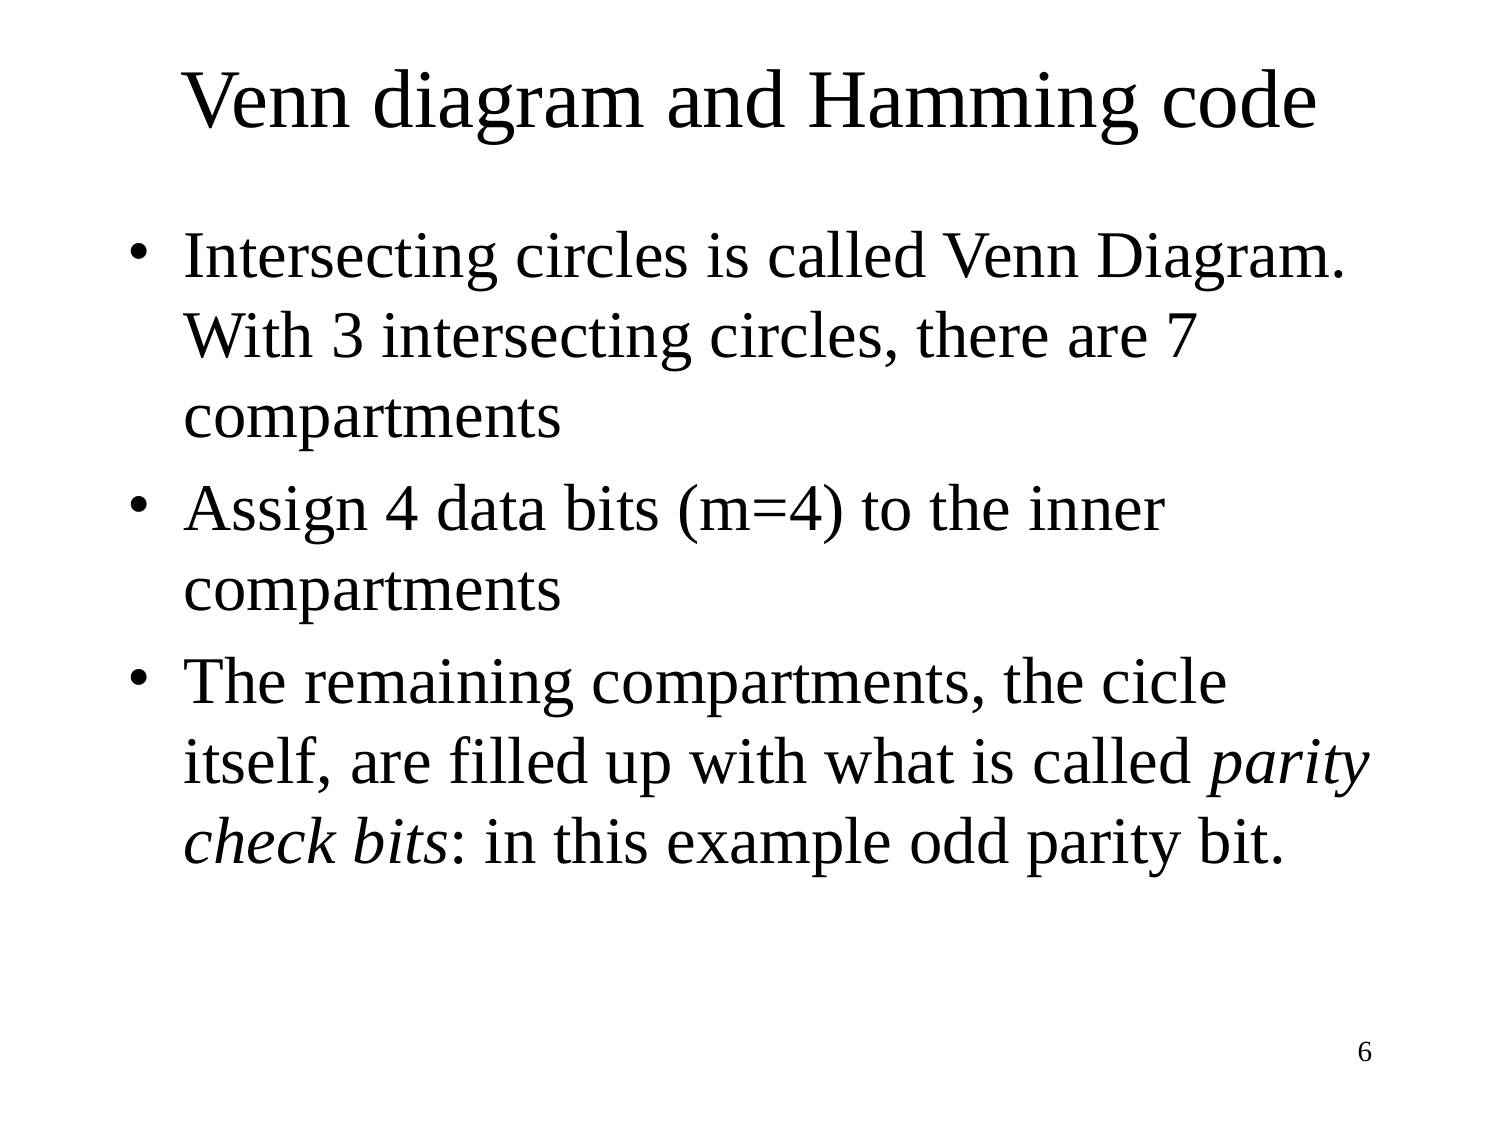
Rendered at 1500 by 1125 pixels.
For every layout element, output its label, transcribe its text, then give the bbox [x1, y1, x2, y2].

slide_number ‹#› [1074, 1025, 1388, 1100]
title Venn diagram and Hamming code [112, 0, 1388, 188]
list Intersecting circles is called Venn Diagram. With 3 intersecting circles, there are 7 compartments Assign 4 data bits (m=4) to the inner compartments The remaining compartments, the cicle itself, are filled up with what is called parity check bits: in this example odd parity bit. [112, 203, 1388, 994]
